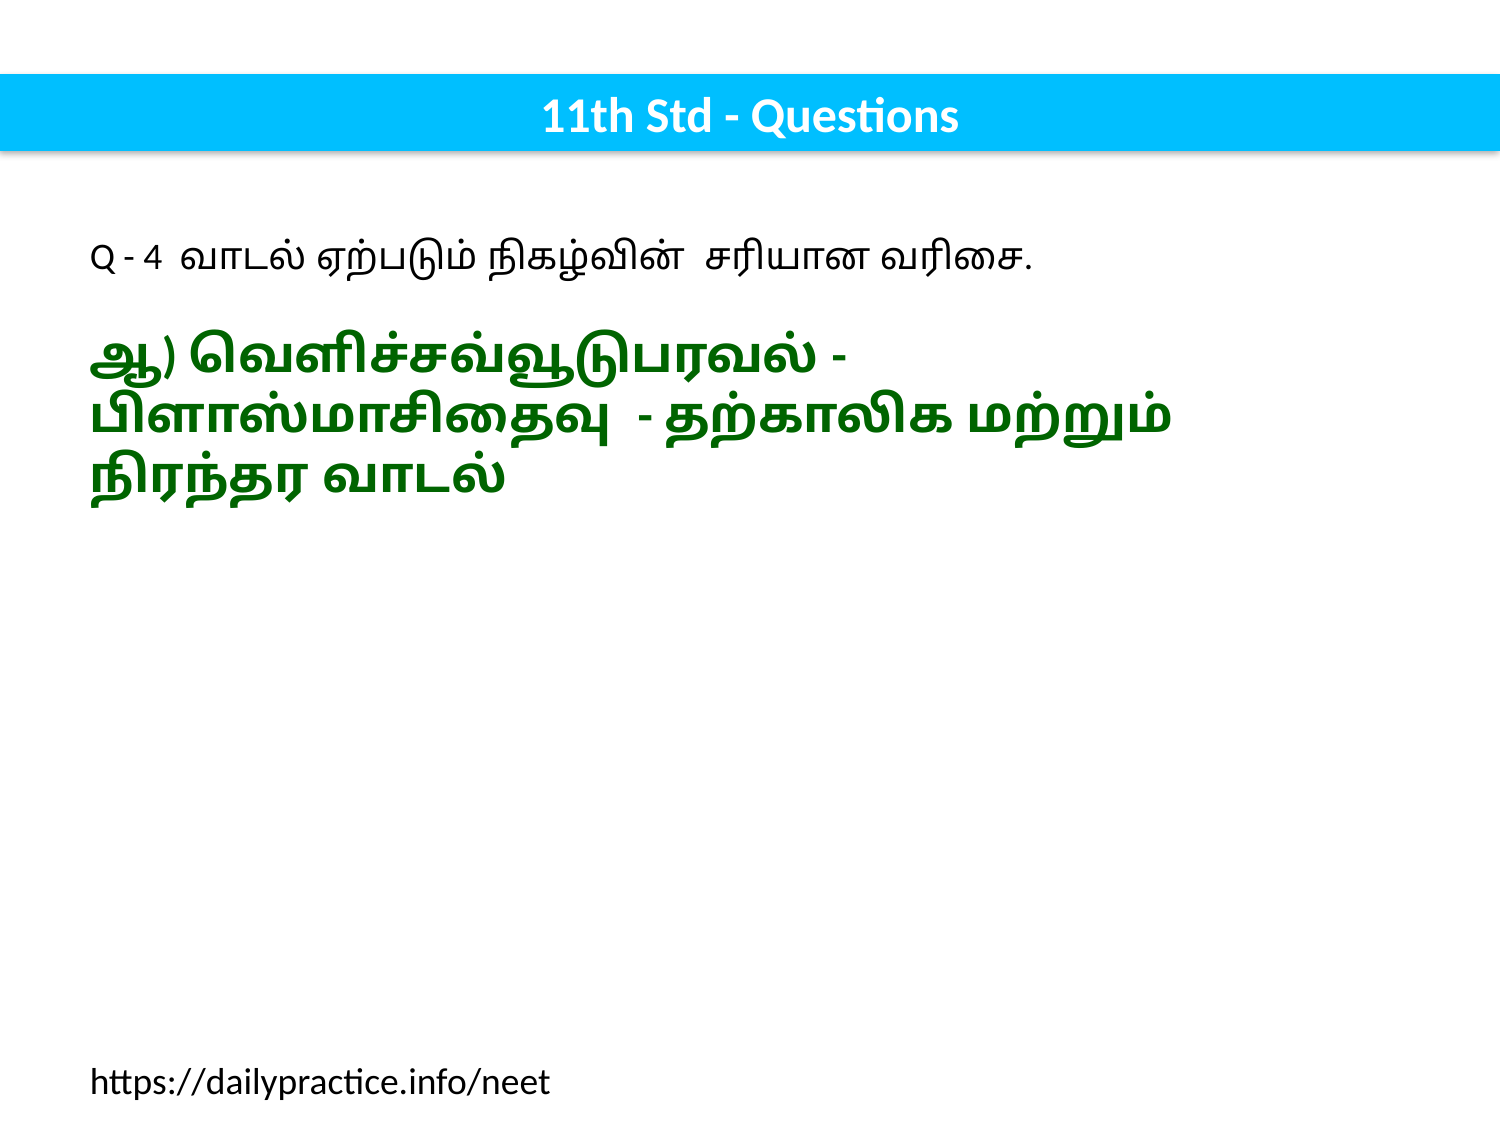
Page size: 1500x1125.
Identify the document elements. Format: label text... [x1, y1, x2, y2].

text_box https://dailypractice.info/neet [74, 1049, 675, 1110]
text_box 11th Std - Questions [0, 74, 1500, 151]
text_box ஆ) வெளிச்சவ்வூடுபரவல் - பிளாஸ்மாசிதைவு - தற்காலிக மற்றும் நிரந்தர வாடல் [74, 224, 1275, 510]
